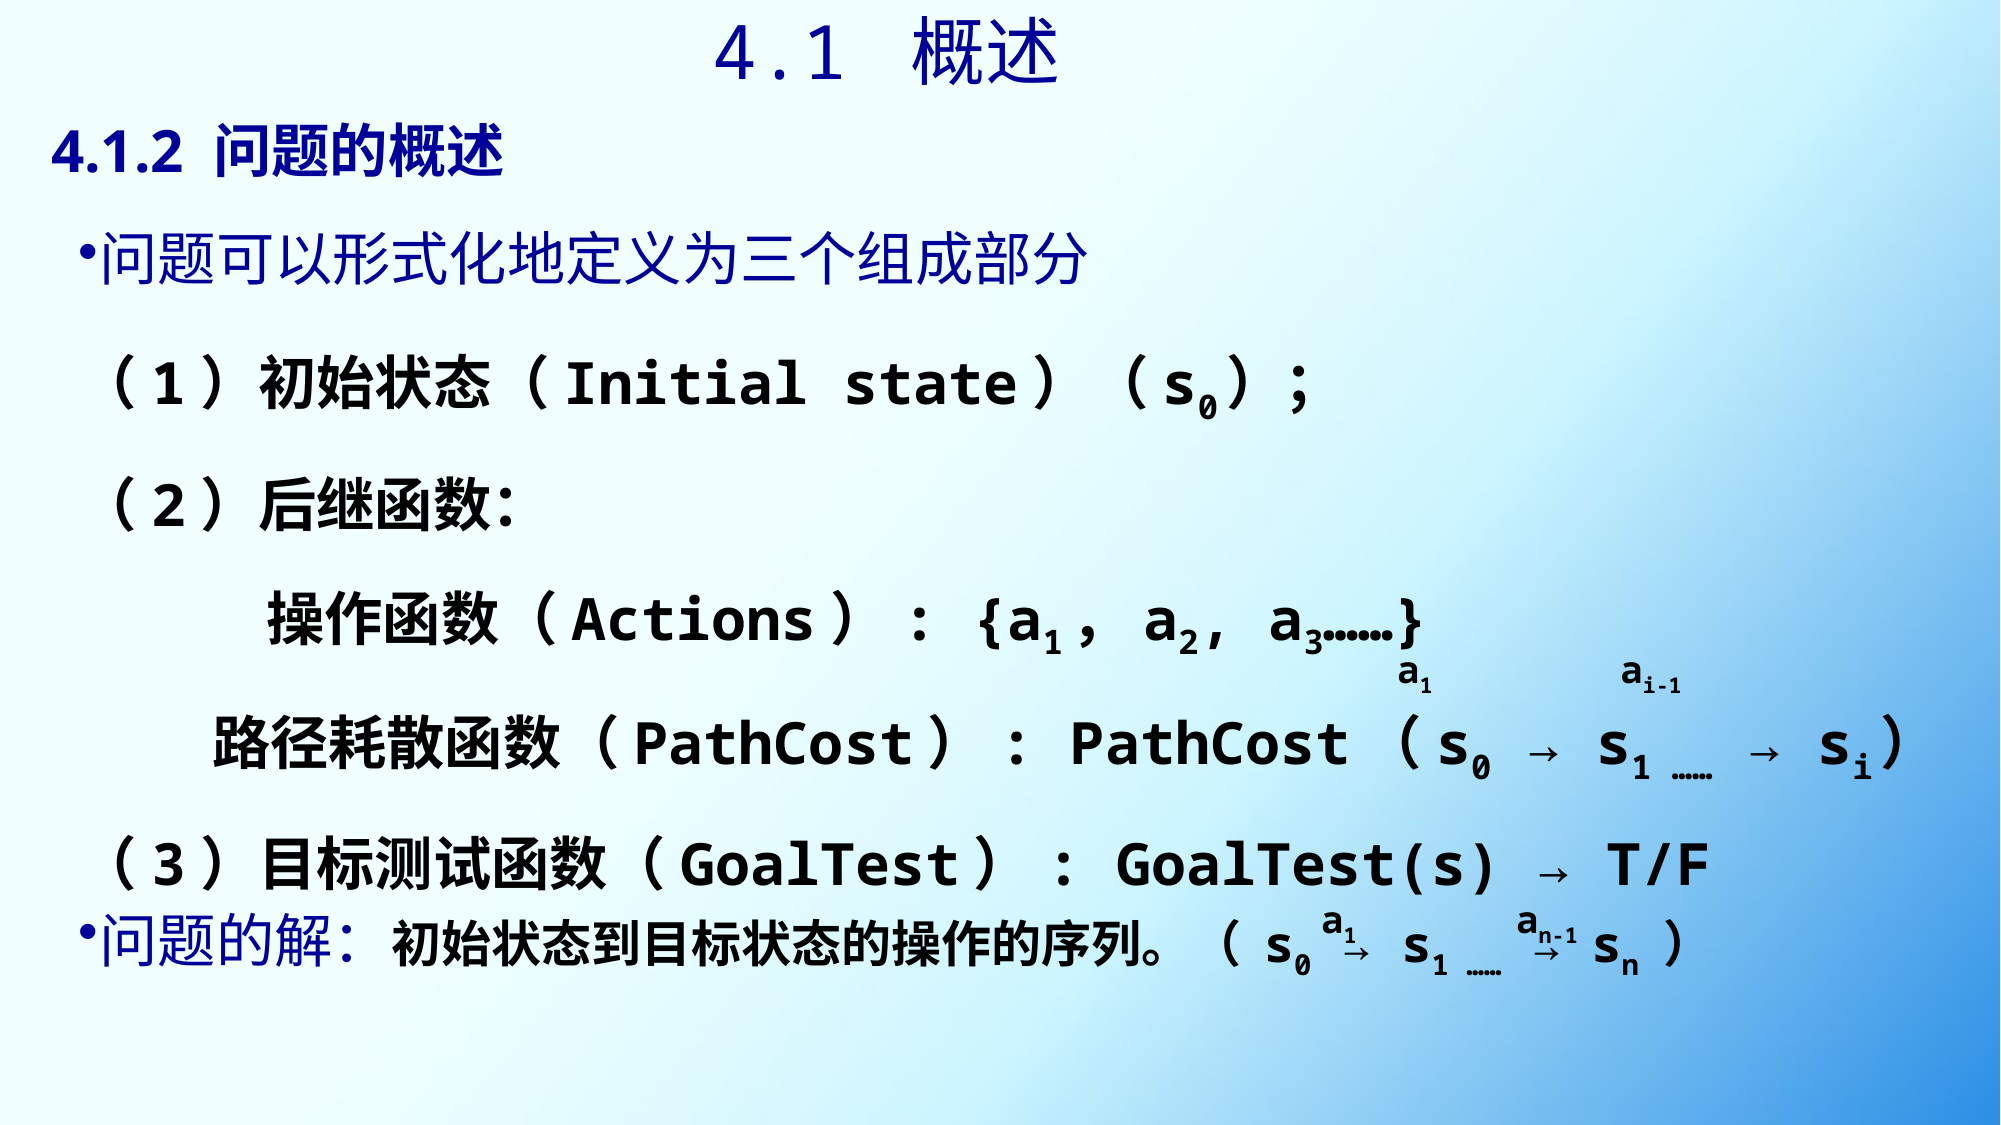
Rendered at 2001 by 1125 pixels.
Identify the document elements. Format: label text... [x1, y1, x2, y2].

text_box ai-1 [1605, 638, 1697, 705]
text_box 4.1 概述 [211, 1, 1562, 109]
title 4.1.2 问题的概述 [36, 100, 1387, 207]
text_box 问题的解：初始状态到目标状态的操作的序列。（ s0 → s1 …… → sn ） [64, 888, 2000, 996]
picture [0, 0, 2001, 1125]
text_box an-1 [1501, 888, 1593, 955]
text_box （1）初始状态（Initial state）（s0）； （2）后继函数： 操作函数（Actions）: {a1，a2, a3……} 路径耗散函数（PathCost）: PathCost（s0 → s1 …… → si） （3）目标测试函数（GoalTest）: GoalTest(s) → T/F [64, 315, 2000, 888]
text_box 问题可以形式化地定义为三个组成部分 [64, 208, 1414, 315]
text_box a1 [1382, 638, 1448, 705]
text_box a1 [1306, 888, 1372, 955]
